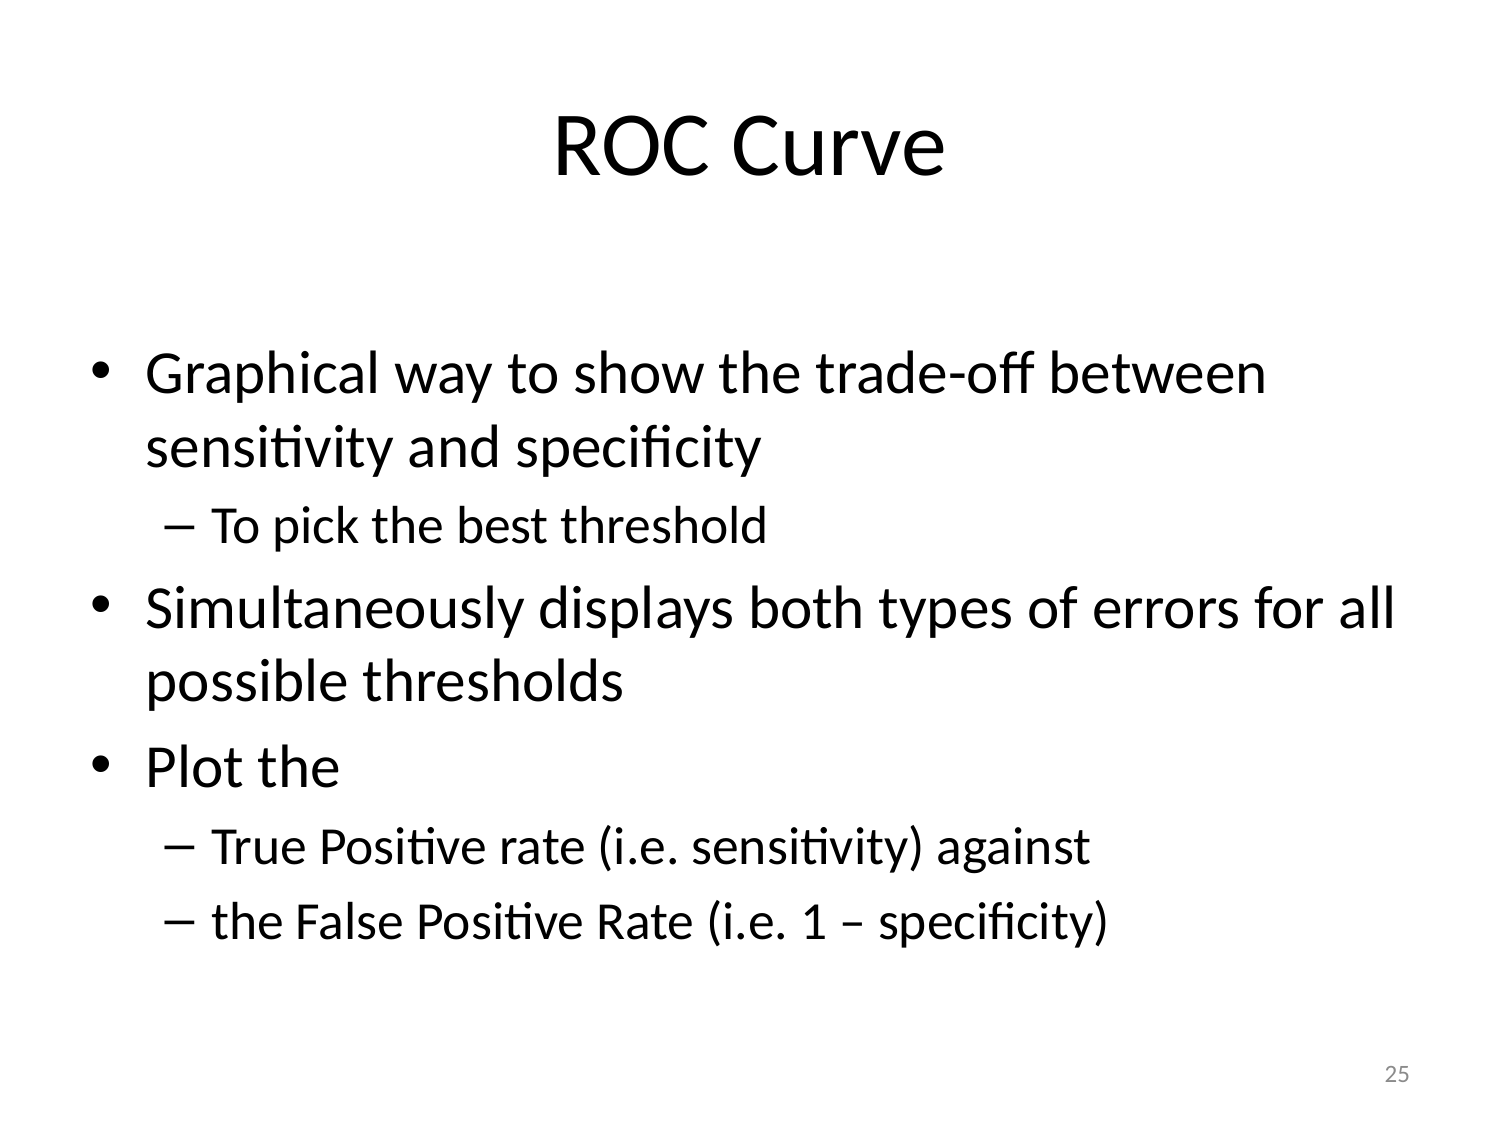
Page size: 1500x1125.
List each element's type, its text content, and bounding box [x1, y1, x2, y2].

list Graphical way to show the trade-off between sensitivity and specificity To pick the best threshold Simultaneously displays both types of errors for all possible thresholds Plot the True Positive rate (i.e. sensitivity) against the False Positive Rate (i.e. 1 – specificity) [75, 324, 1450, 963]
title ROC Curve [75, 45, 1425, 233]
slide_number 25 [1074, 1042, 1425, 1103]
